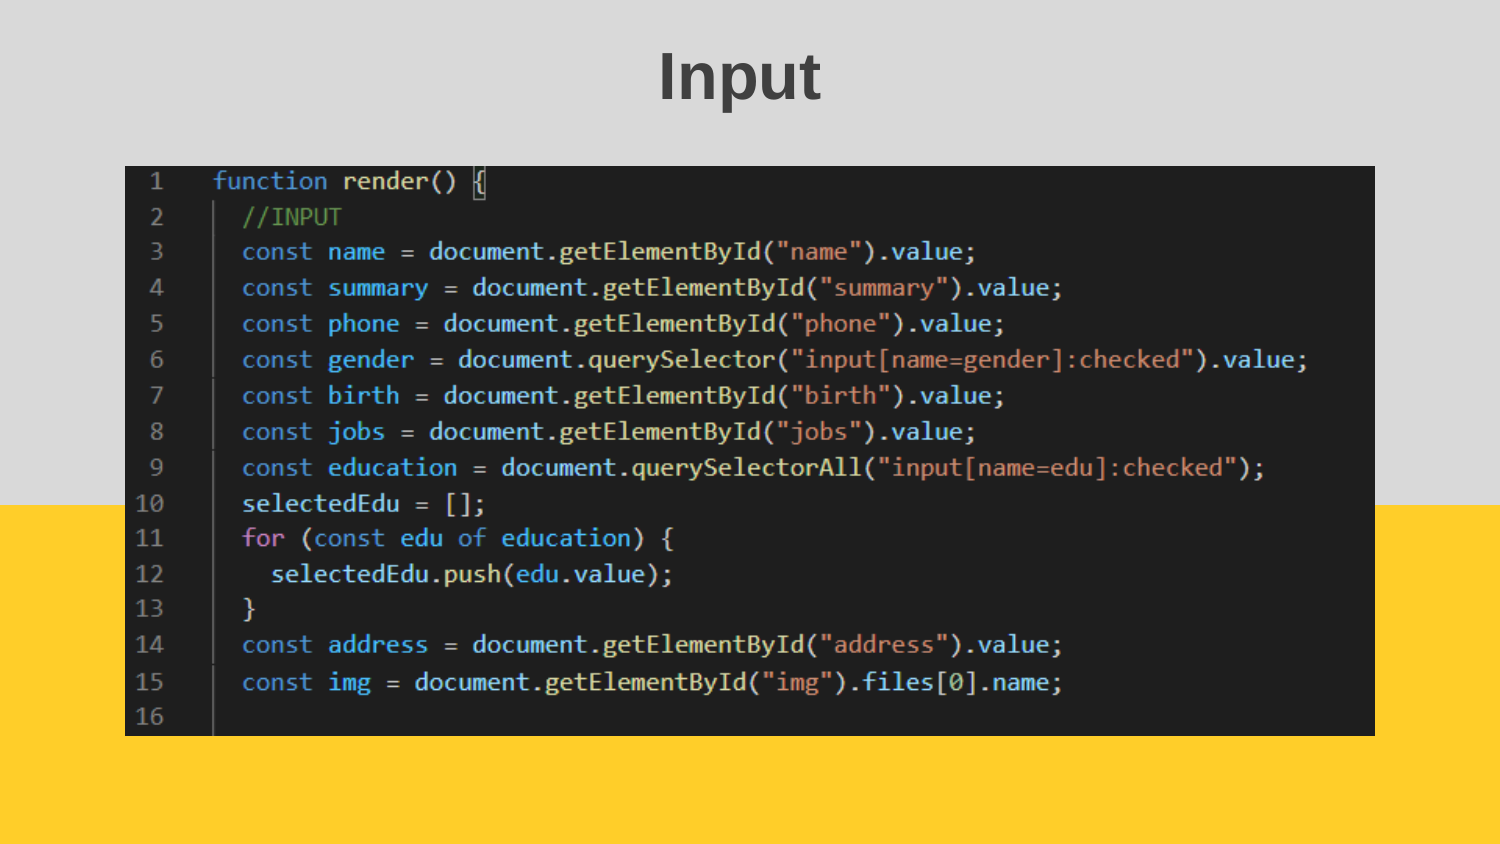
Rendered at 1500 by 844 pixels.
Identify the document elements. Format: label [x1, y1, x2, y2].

picture [0, 0, 1500, 736]
